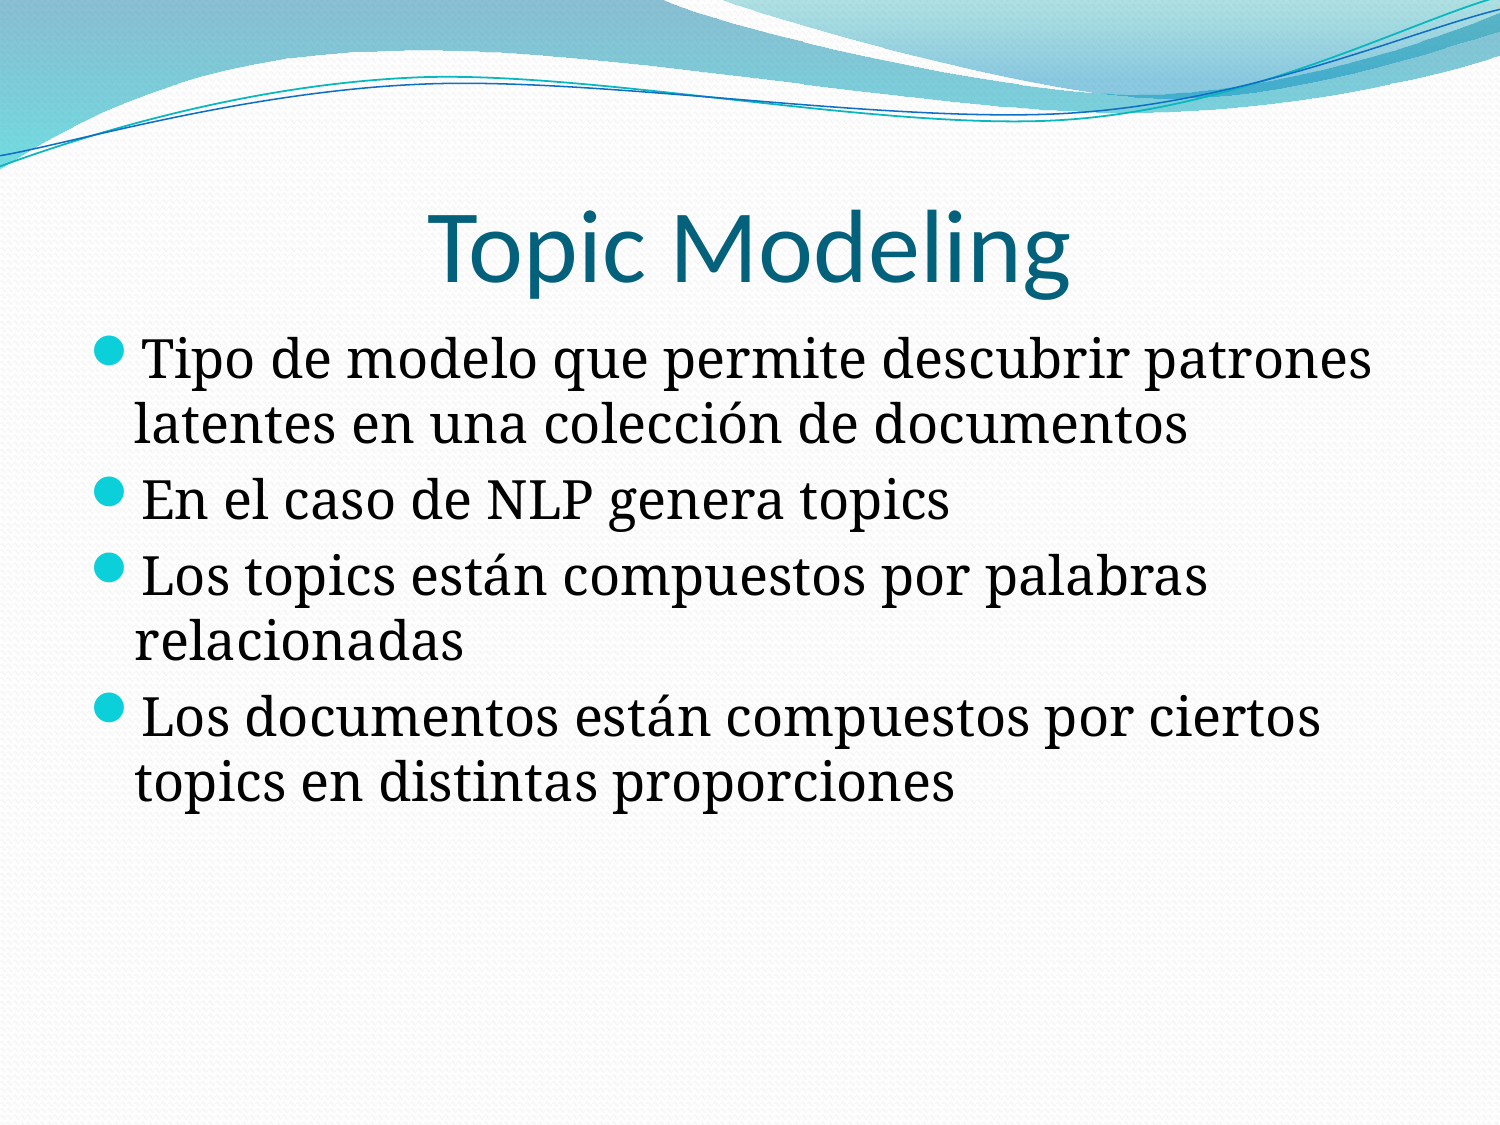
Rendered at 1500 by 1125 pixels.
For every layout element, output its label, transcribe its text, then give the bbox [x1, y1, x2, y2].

list Tipo de modelo que permite descubrir patrones latentes en una colección de documentos En el caso de NLP genera topics Los topics están compuestos por palabras relacionadas Los documentos están compuestos por ciertos topics en distintas proporciones [75, 317, 1425, 1038]
title Topic Modeling [75, 115, 1425, 303]
